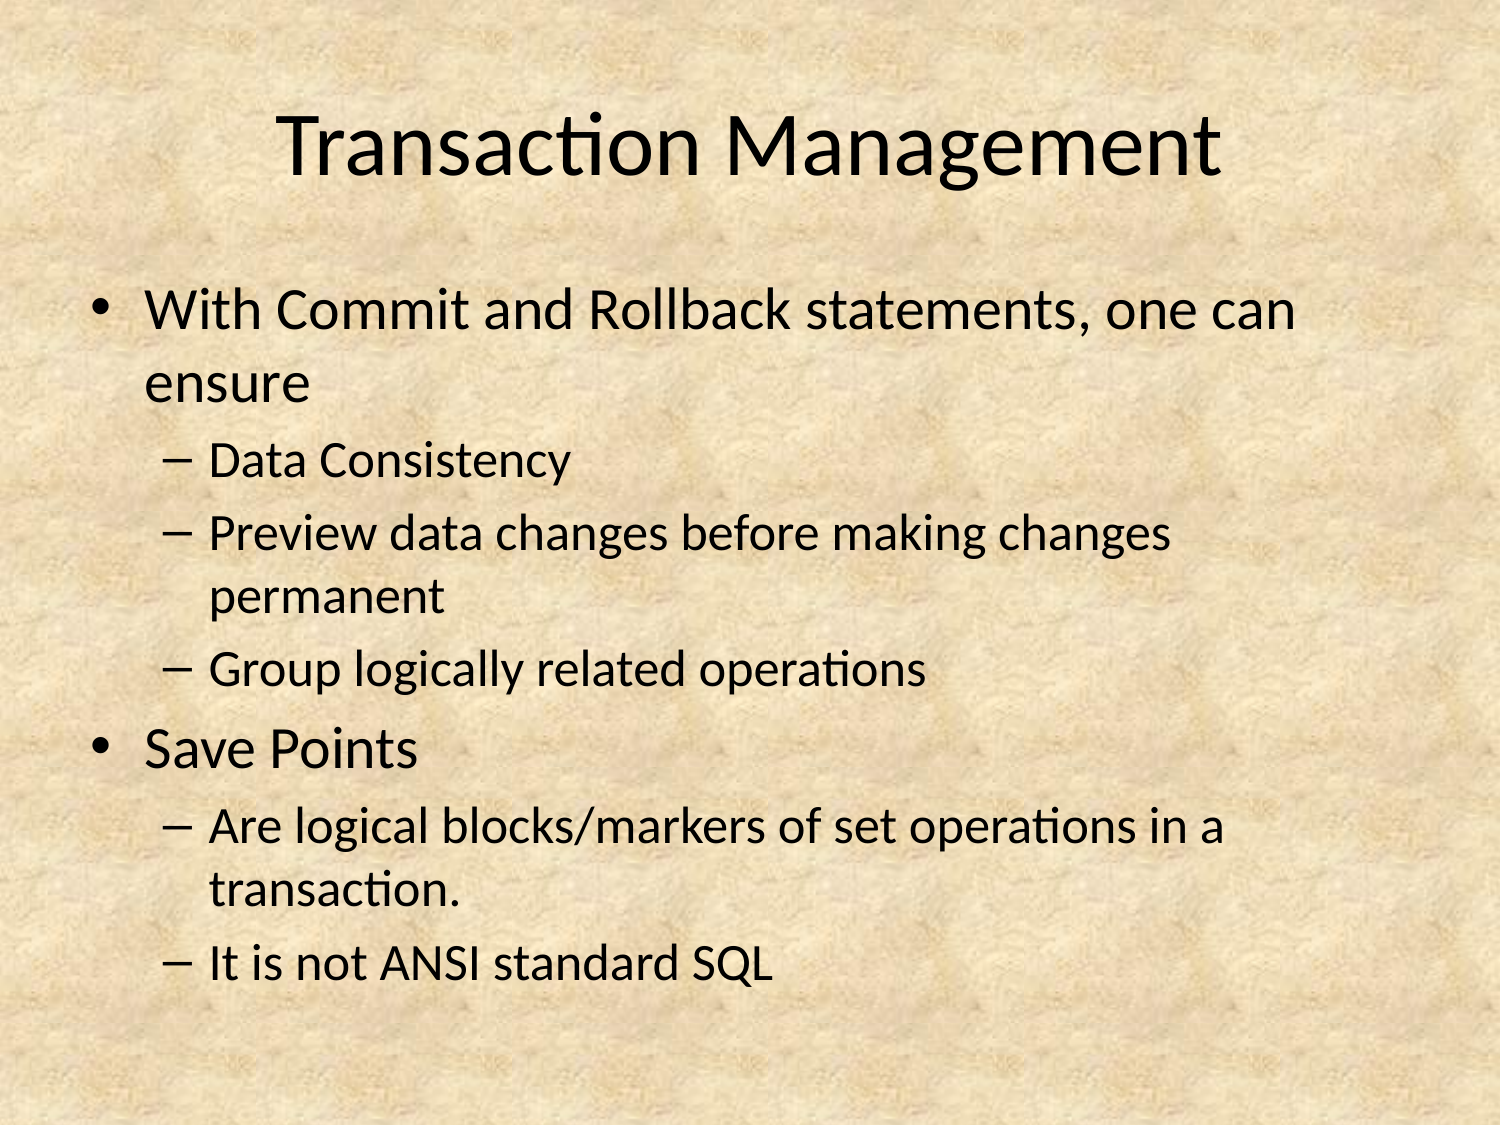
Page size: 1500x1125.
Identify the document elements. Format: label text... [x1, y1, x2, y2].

picture [0, 0, 1500, 1125]
title Transaction Management [75, 45, 1425, 233]
list With Commit and Rollback statements, one can ensure Data Consistency Preview data changes before making changes permanent Group logically related operations Save Points Are logical blocks/markers of set operations in a transaction. It is not ANSI standard SQL [75, 262, 1425, 1005]
